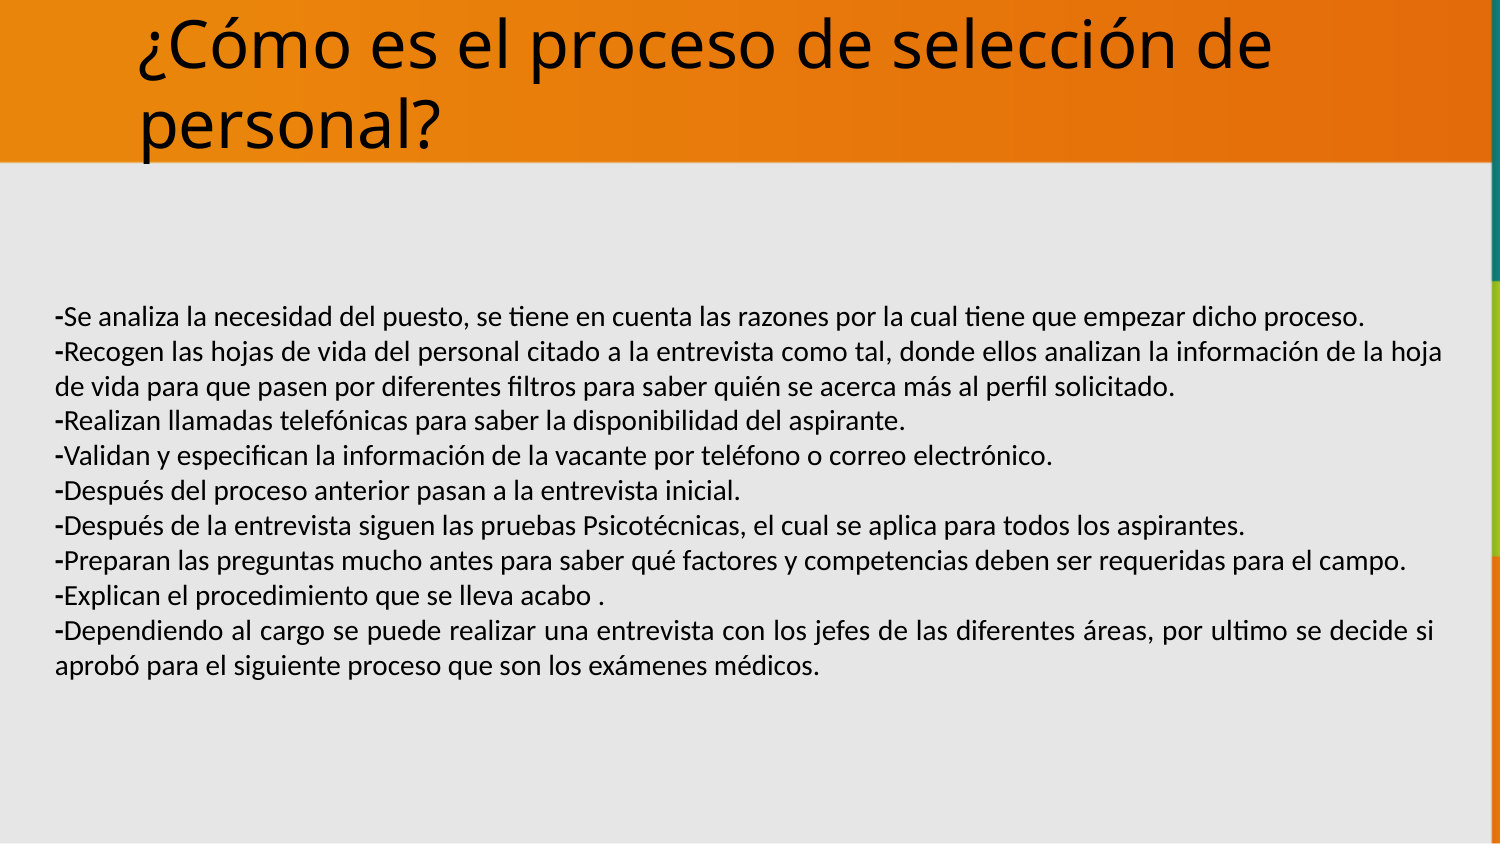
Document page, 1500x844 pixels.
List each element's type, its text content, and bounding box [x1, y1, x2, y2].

text_box ¿Cómo es el proceso de selección de personal? [123, 71, 1375, 182]
text_box -Se analiza la necesidad del puesto, se tiene en cuenta las razones por la cual tiene que empezar dicho proceso. -Recogen las hojas de vida del personal citado a la entrevista como tal, donde ellos analizan la información de la hoja de vida para que pasen por diferentes filtros para saber quién se acerca más al perfil solicitado. -Realizan llamadas telefónicas para saber la disponibilidad del aspirante. -Validan y especifican la información de la vacante por teléfono o correo electrónico. -Después del proceso anterior pasan a la entrevista inicial. -Después de la entrevista siguen las pruebas Psicotécnicas, el cual se aplica para todos los aspirantes. -Preparan las preguntas mucho antes para saber qué factores y competencias deben ser requeridas para el campo. -Explican el procedimiento que se lleva acabo . -Dependiendo al cargo se puede realizar una entrevista con los jefes de las diferentes áreas, por ultimo se decide si aprobó para el siguiente proceso que son los exámenes médicos. [39, 333, 1459, 810]
picture [0, 0, 1500, 844]
text_box [177, 18, 1430, 130]
